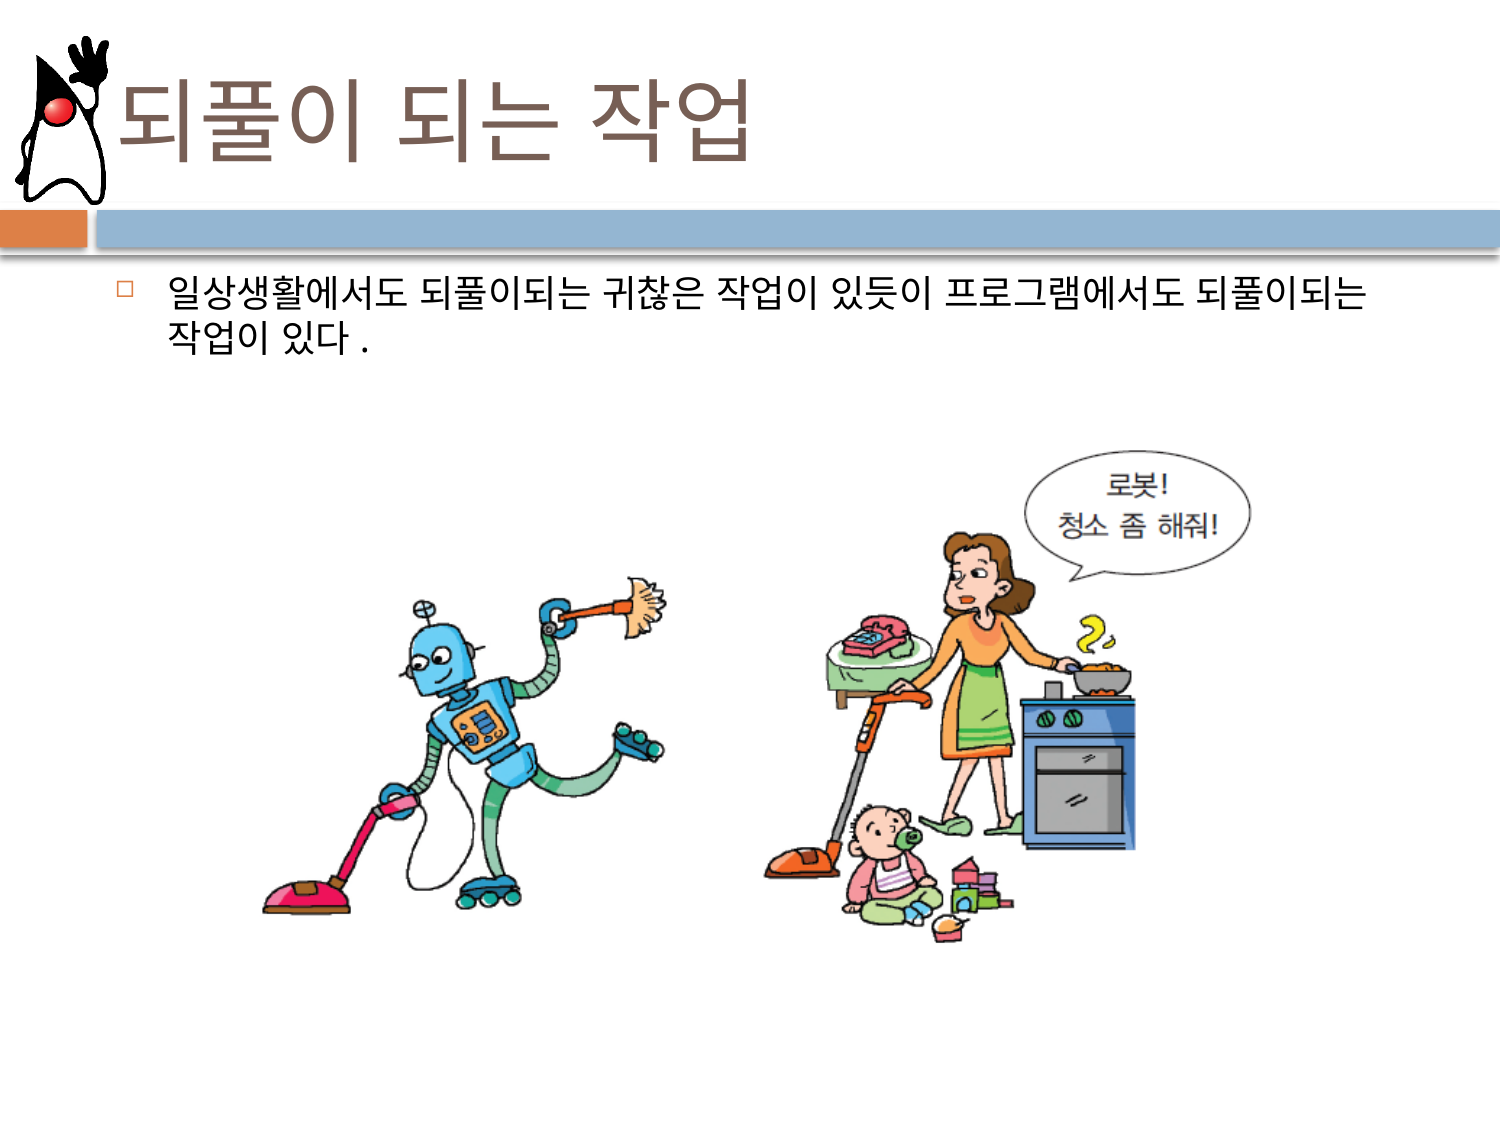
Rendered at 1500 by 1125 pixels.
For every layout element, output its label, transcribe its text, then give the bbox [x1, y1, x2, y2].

picture [15, 36, 109, 205]
picture [182, 396, 1318, 973]
list 일상생활에서도 되풀이되는 귀찮은 작업이 있듯이 프로그램에서도 되풀이되는 작업이 있다. [100, 262, 1438, 1000]
title 되풀이 되는 작업 [100, 37, 1438, 200]
